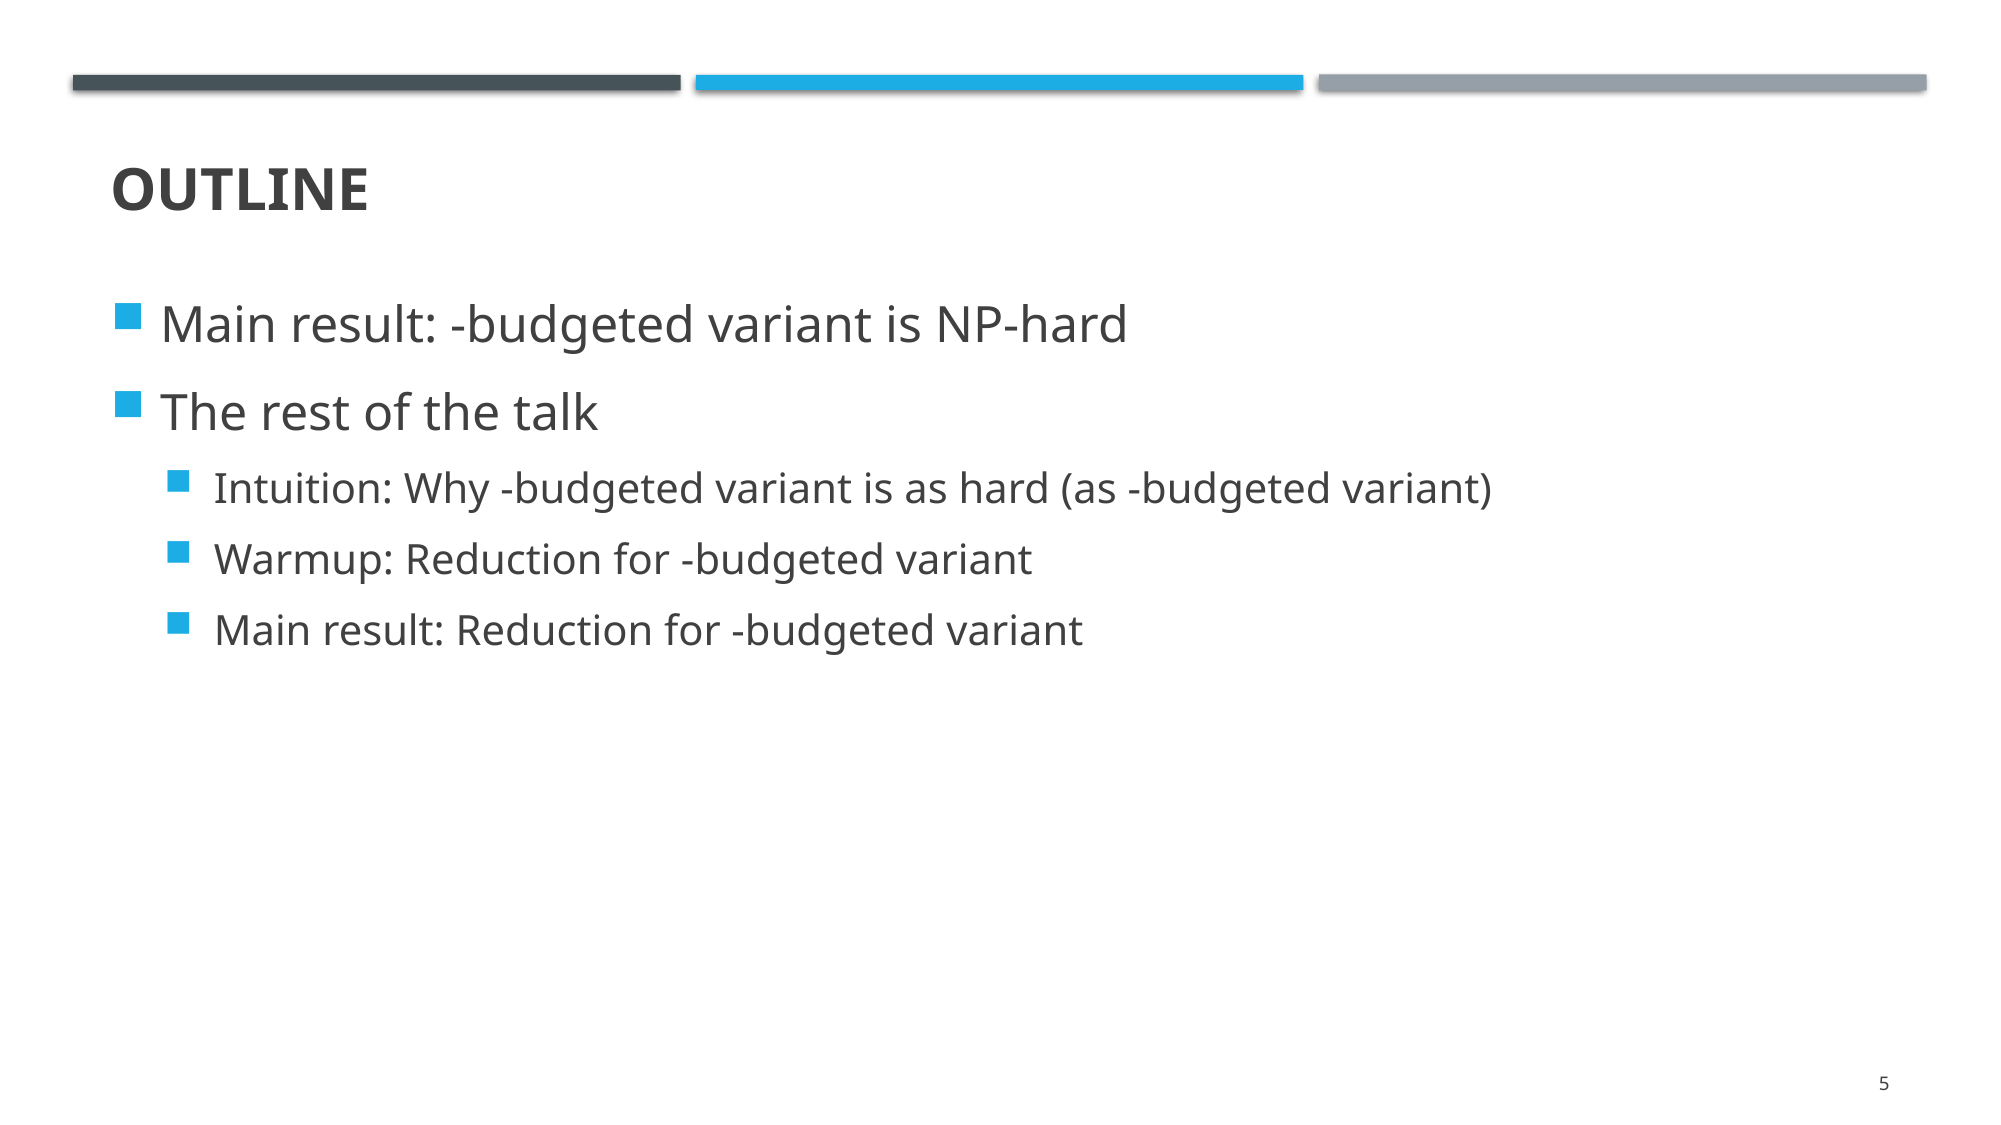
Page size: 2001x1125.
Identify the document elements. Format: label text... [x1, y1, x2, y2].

title Outline [95, 115, 1905, 230]
slide_number 5 [1732, 1054, 1905, 1115]
